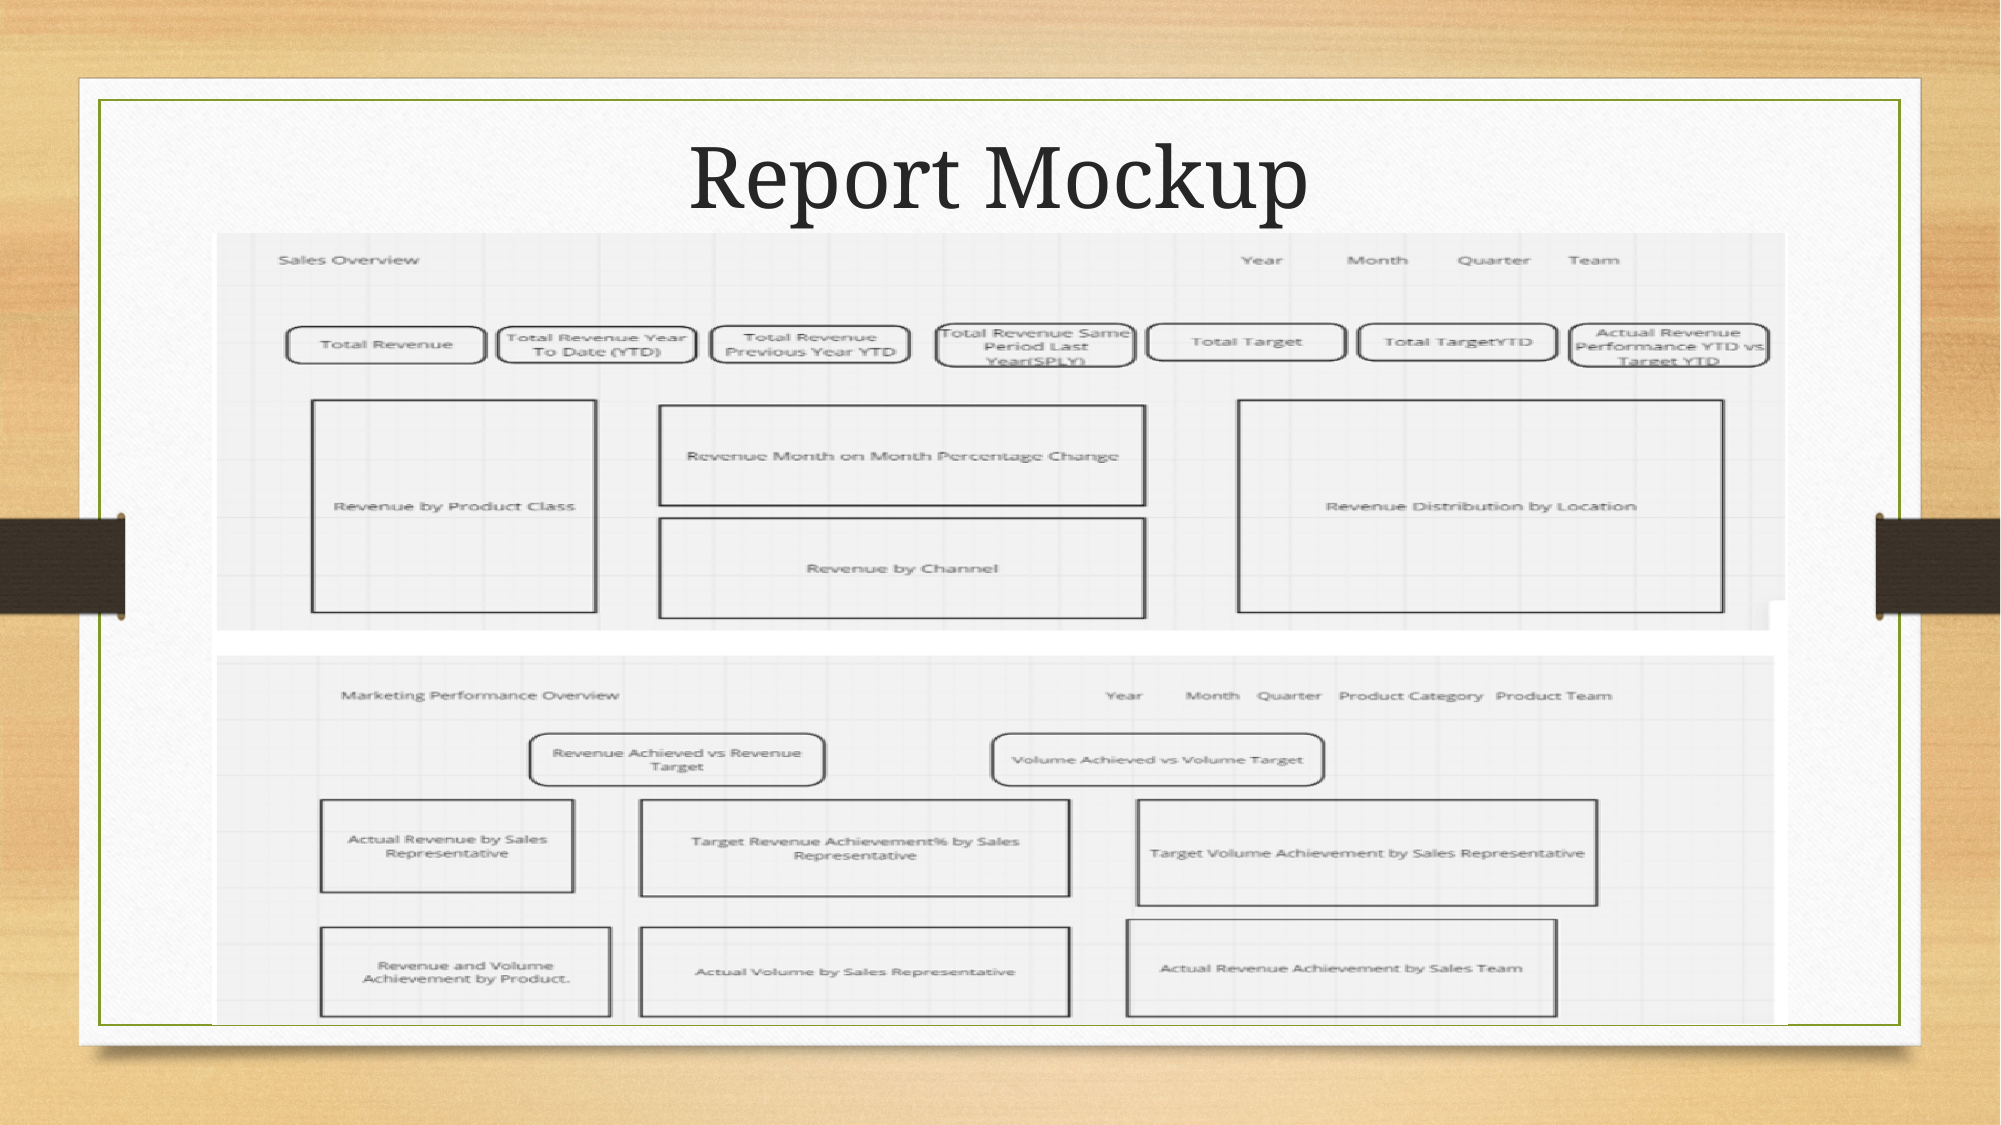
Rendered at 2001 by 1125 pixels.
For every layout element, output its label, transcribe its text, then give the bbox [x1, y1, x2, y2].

picture [0, 0, 2001, 1125]
title Report Mockup [212, 115, 1788, 233]
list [212, 233, 1788, 1025]
